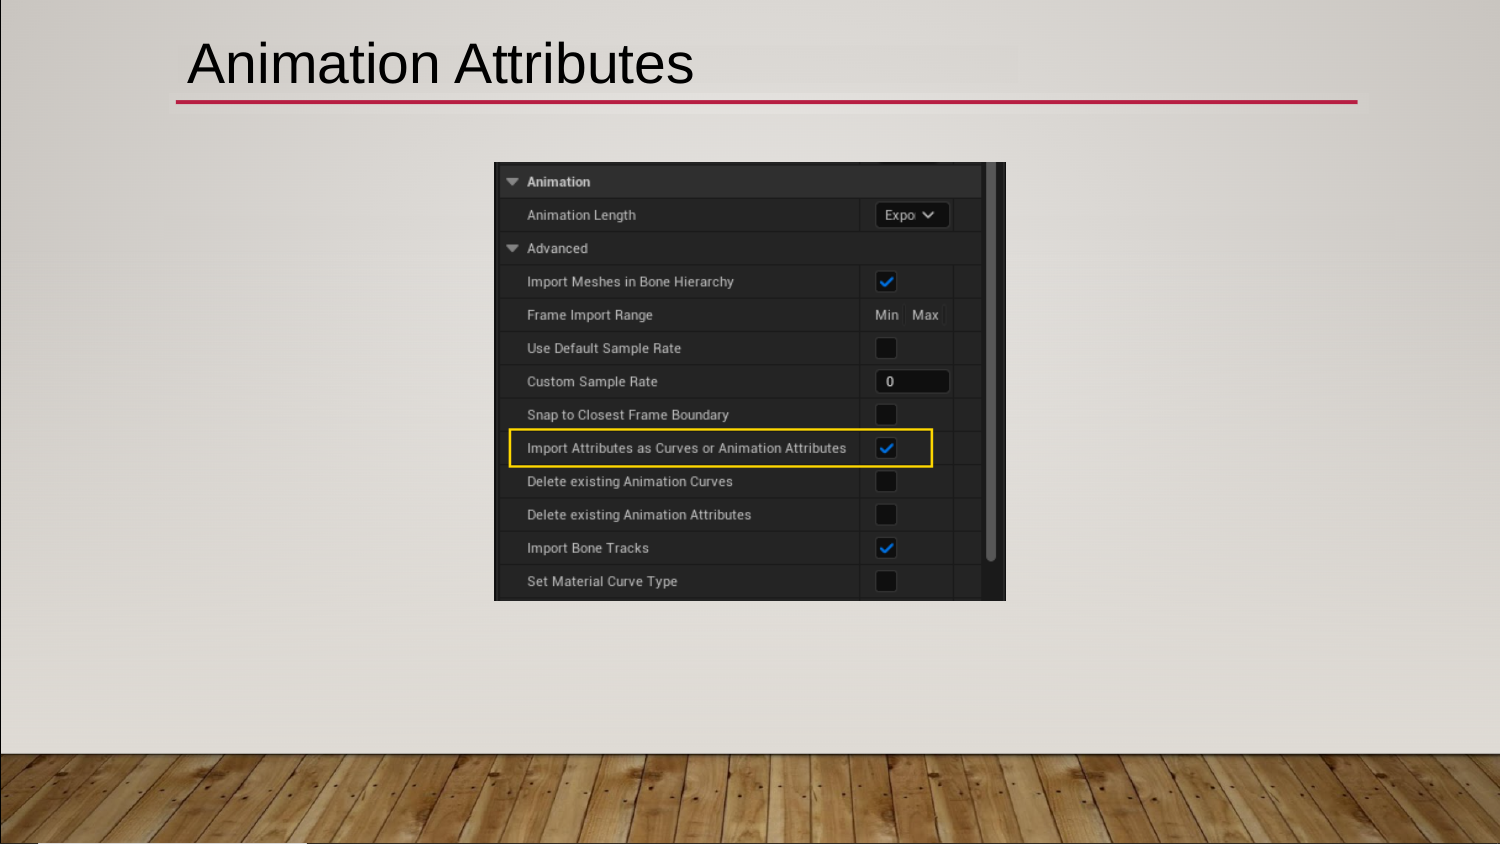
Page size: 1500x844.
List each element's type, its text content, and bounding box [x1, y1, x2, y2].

title Animation Attributes [172, 17, 1363, 112]
picture [0, 0, 1500, 844]
